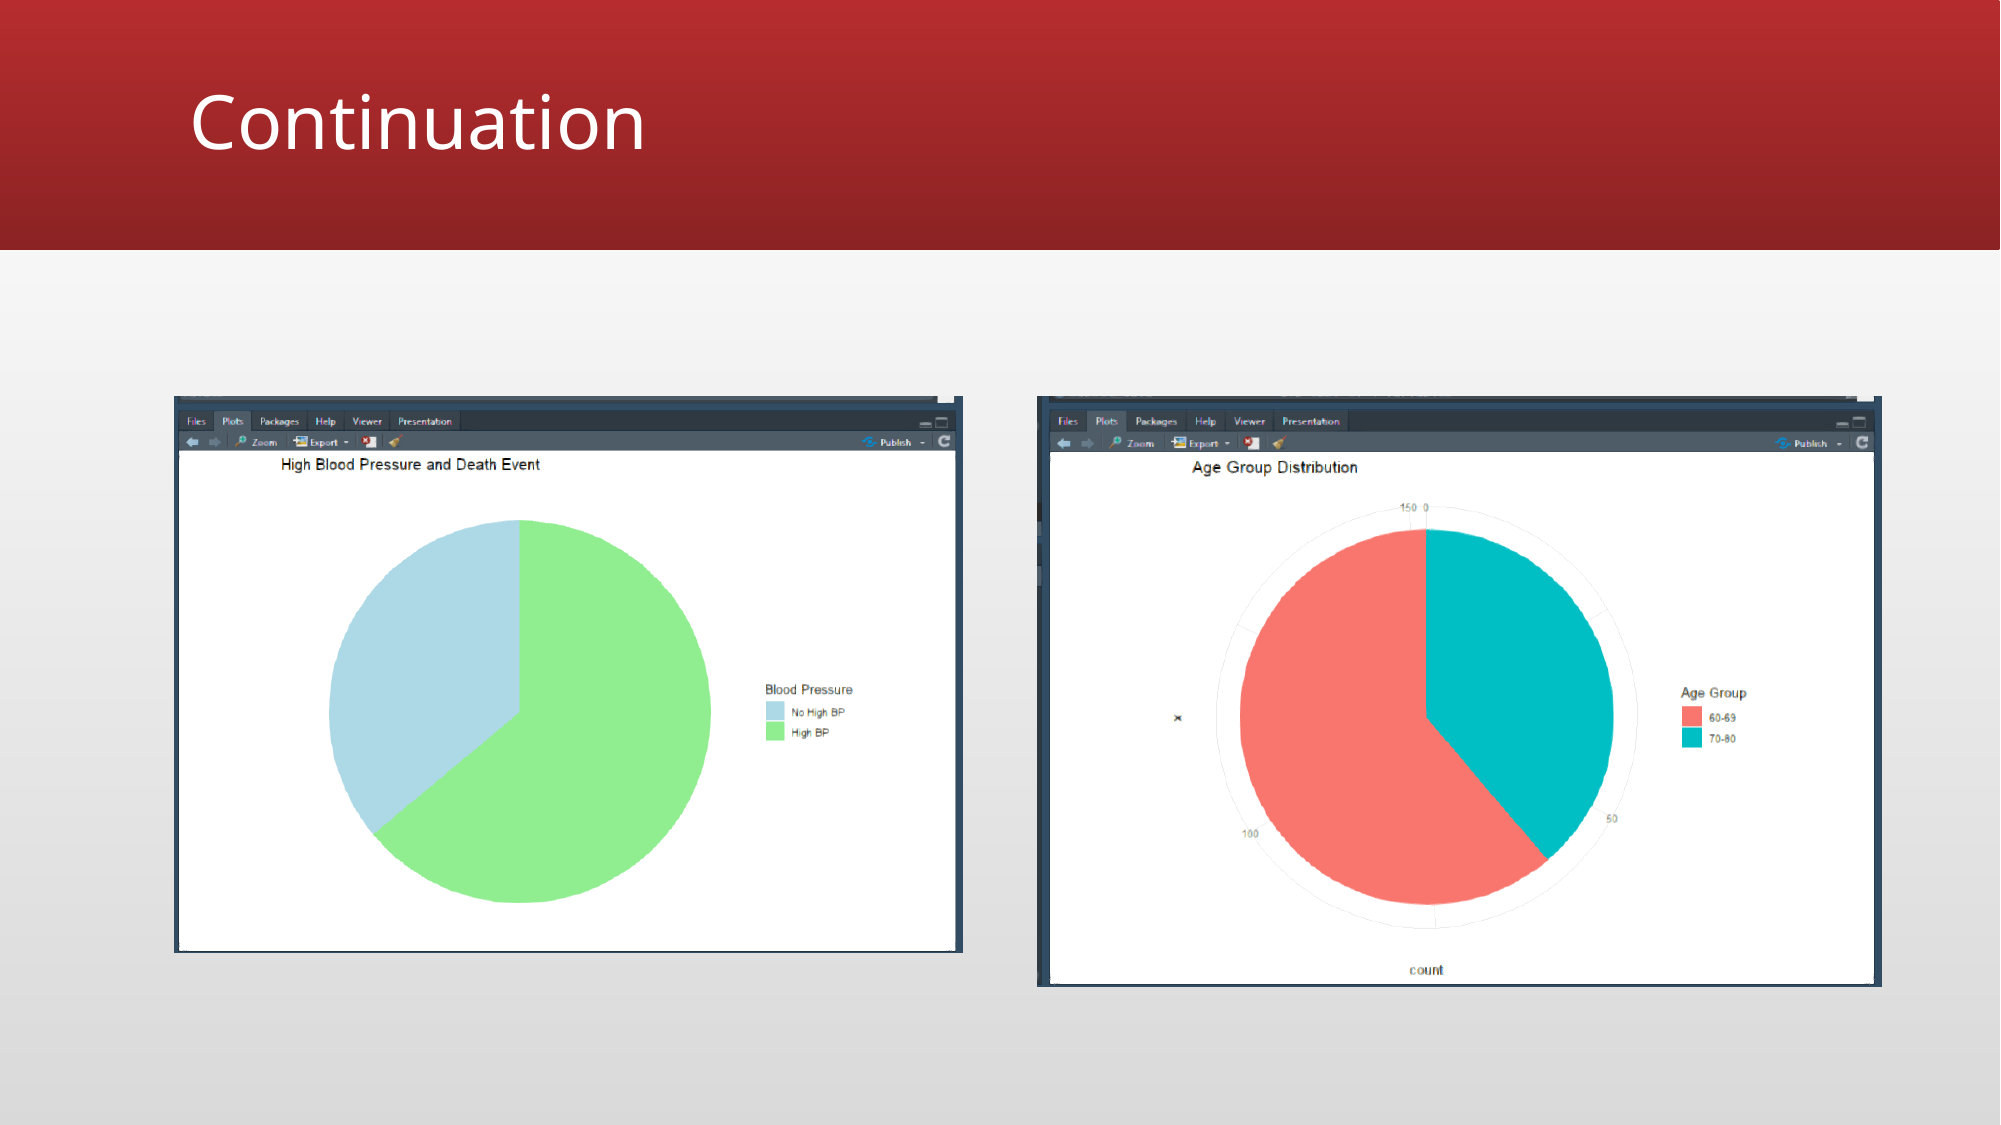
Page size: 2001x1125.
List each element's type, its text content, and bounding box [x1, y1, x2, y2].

picture [1037, 396, 1882, 987]
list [174, 396, 963, 953]
title Continuation [174, 16, 1825, 234]
